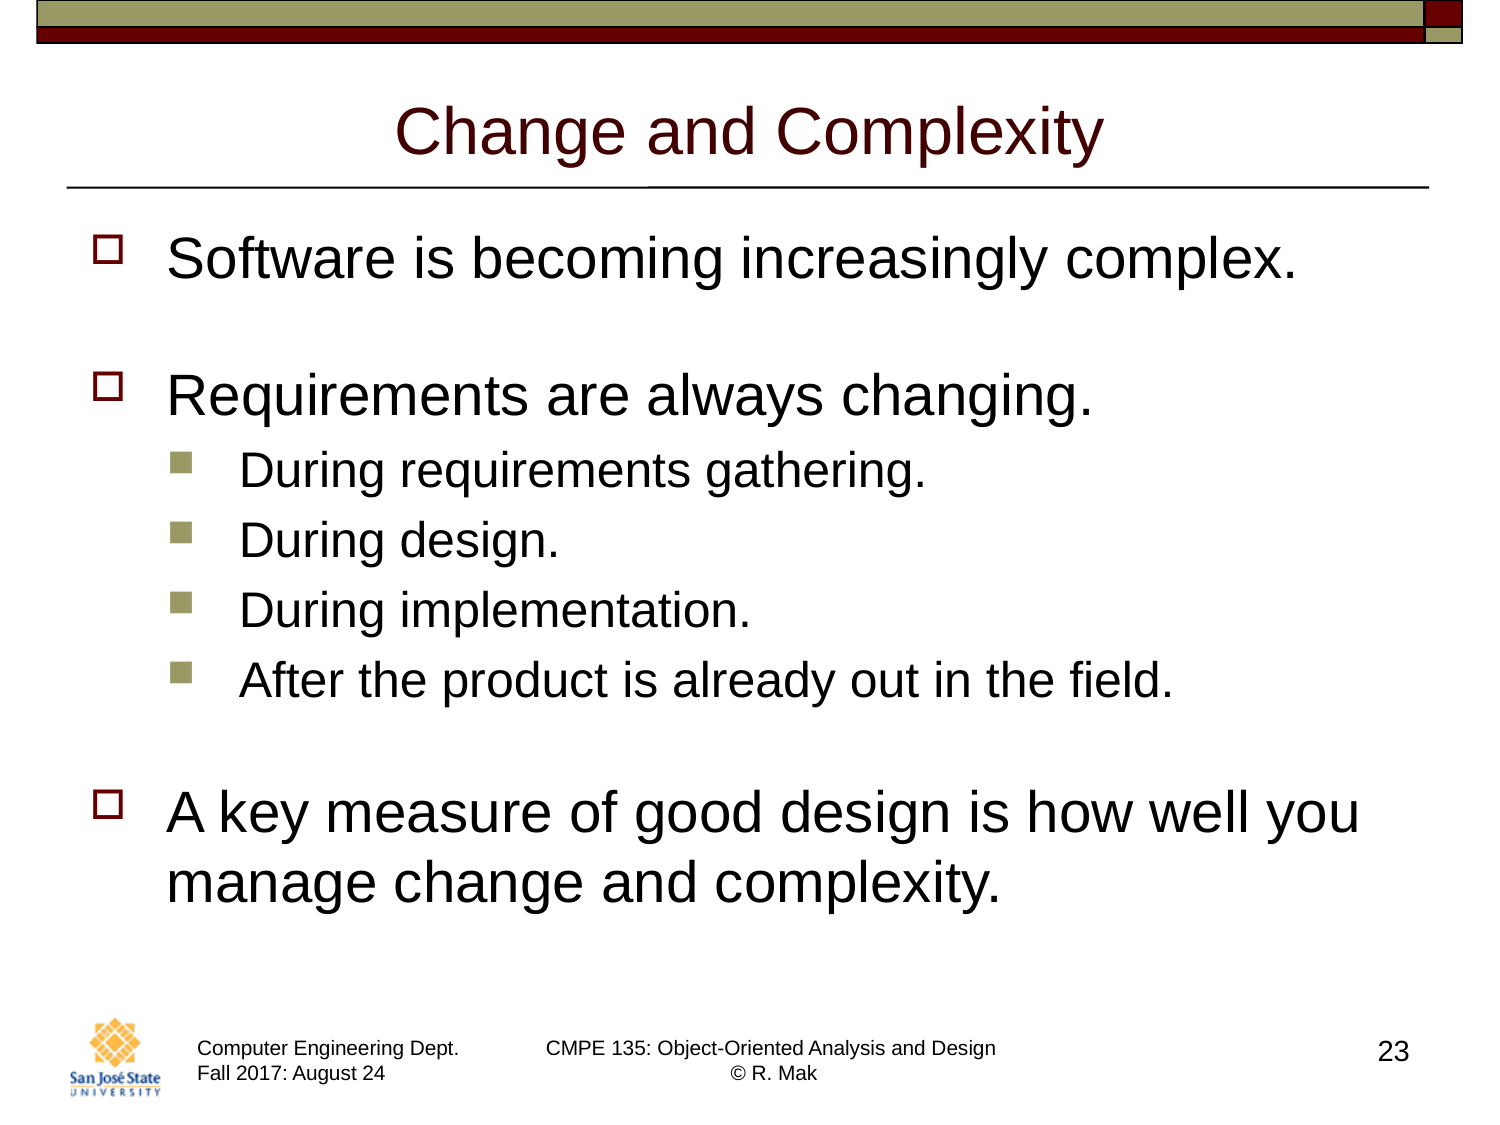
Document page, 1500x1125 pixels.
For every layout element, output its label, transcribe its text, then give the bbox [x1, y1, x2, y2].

slide_number 23 [1305, 1025, 1425, 1100]
title Change and Complexity [75, 67, 1425, 175]
picture [60, 1012, 166, 1112]
list Software is becoming increasingly complex. Requirements are always changing. During requirements gathering. During design. During implementation. After the product is already out in the field. A key measure of good design is how well you manage change and complexity. [75, 212, 1425, 1006]
